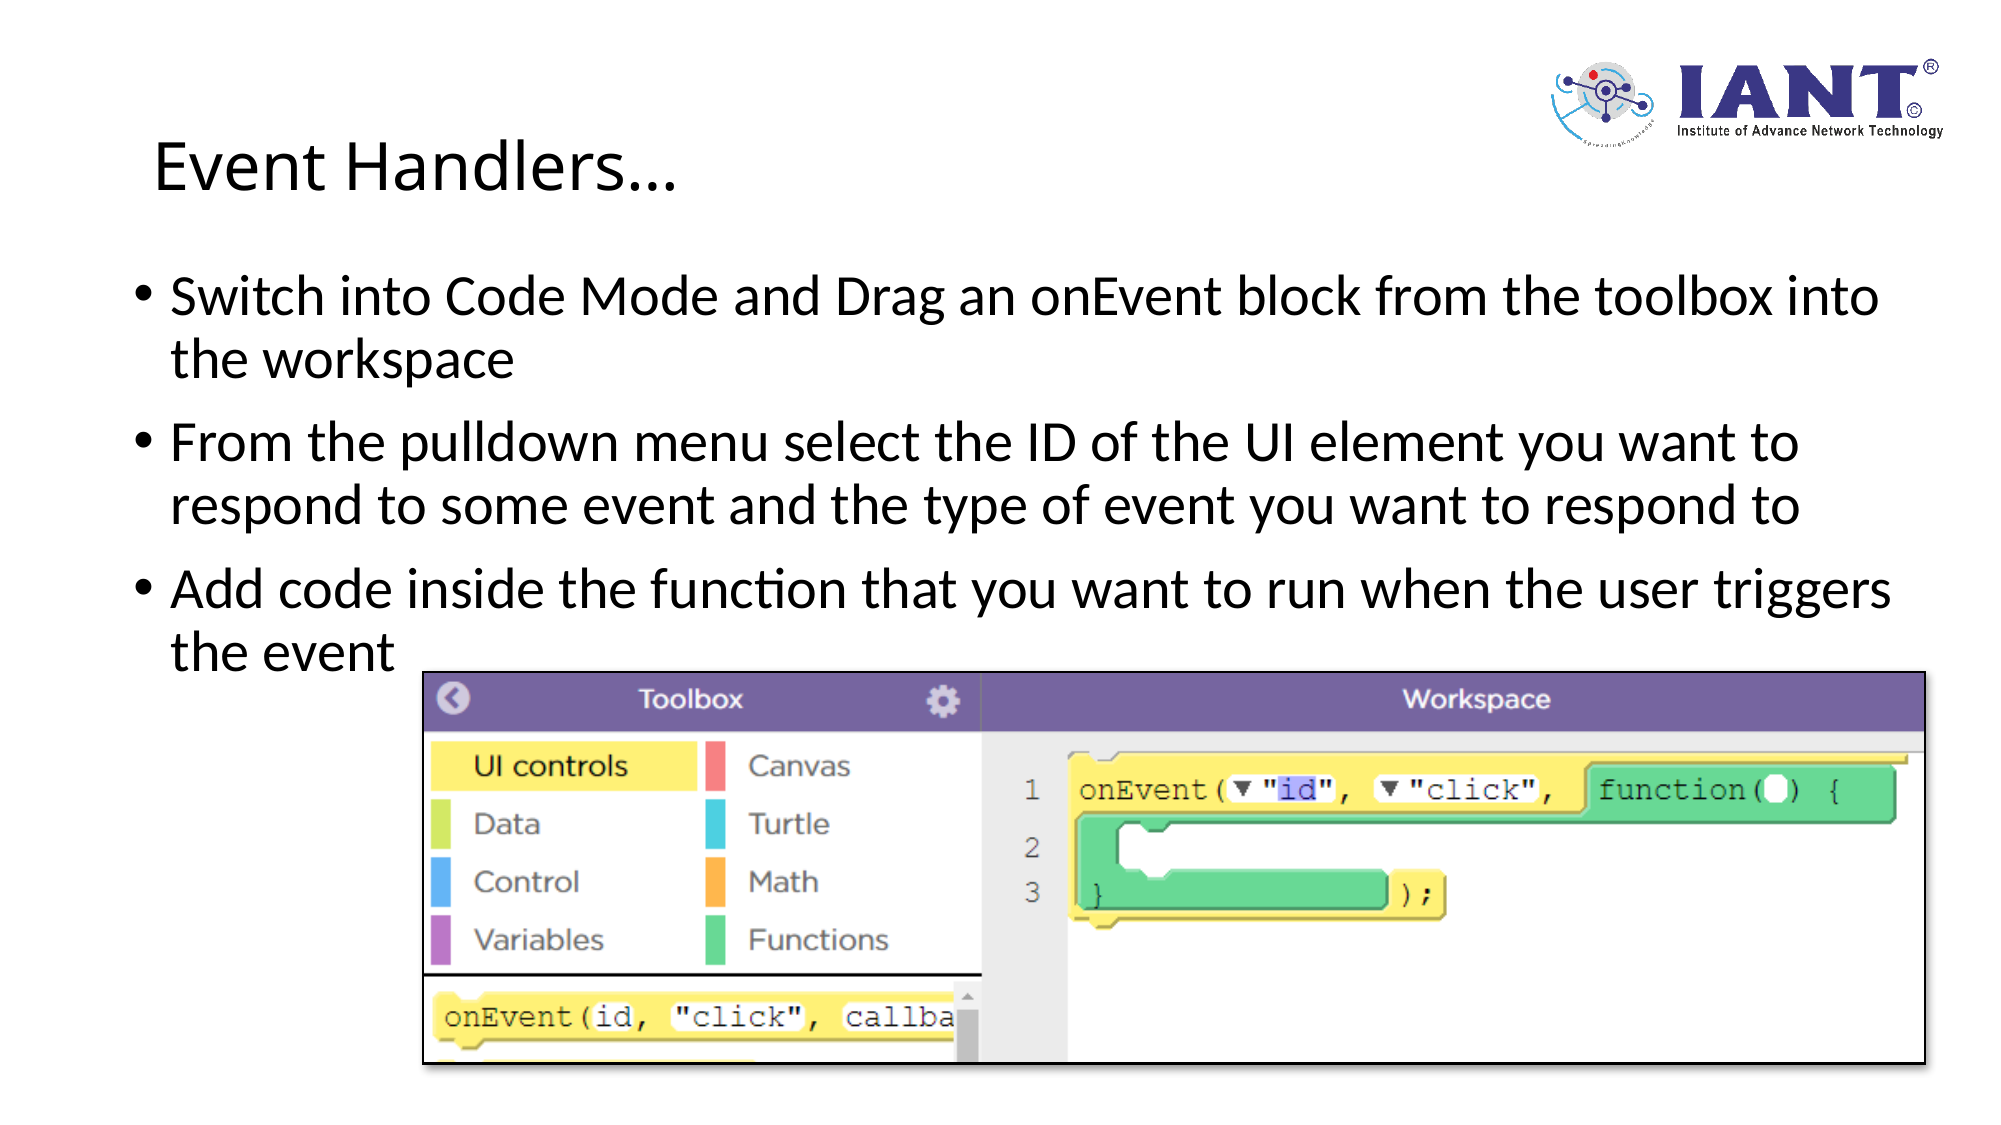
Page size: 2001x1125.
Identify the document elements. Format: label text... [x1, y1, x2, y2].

picture [423, 672, 1925, 1063]
picture [1529, 37, 1972, 158]
list Switch into Code Mode and Drag an onEvent block from the toolbox into the workspace From the pulldown menu select the ID of the UI element you want to respond to some event and the type of event you want to respond to Add code inside the function that you want to run when the user triggers the event [118, 257, 1972, 1097]
title Event Handlers… [137, 59, 1863, 257]
